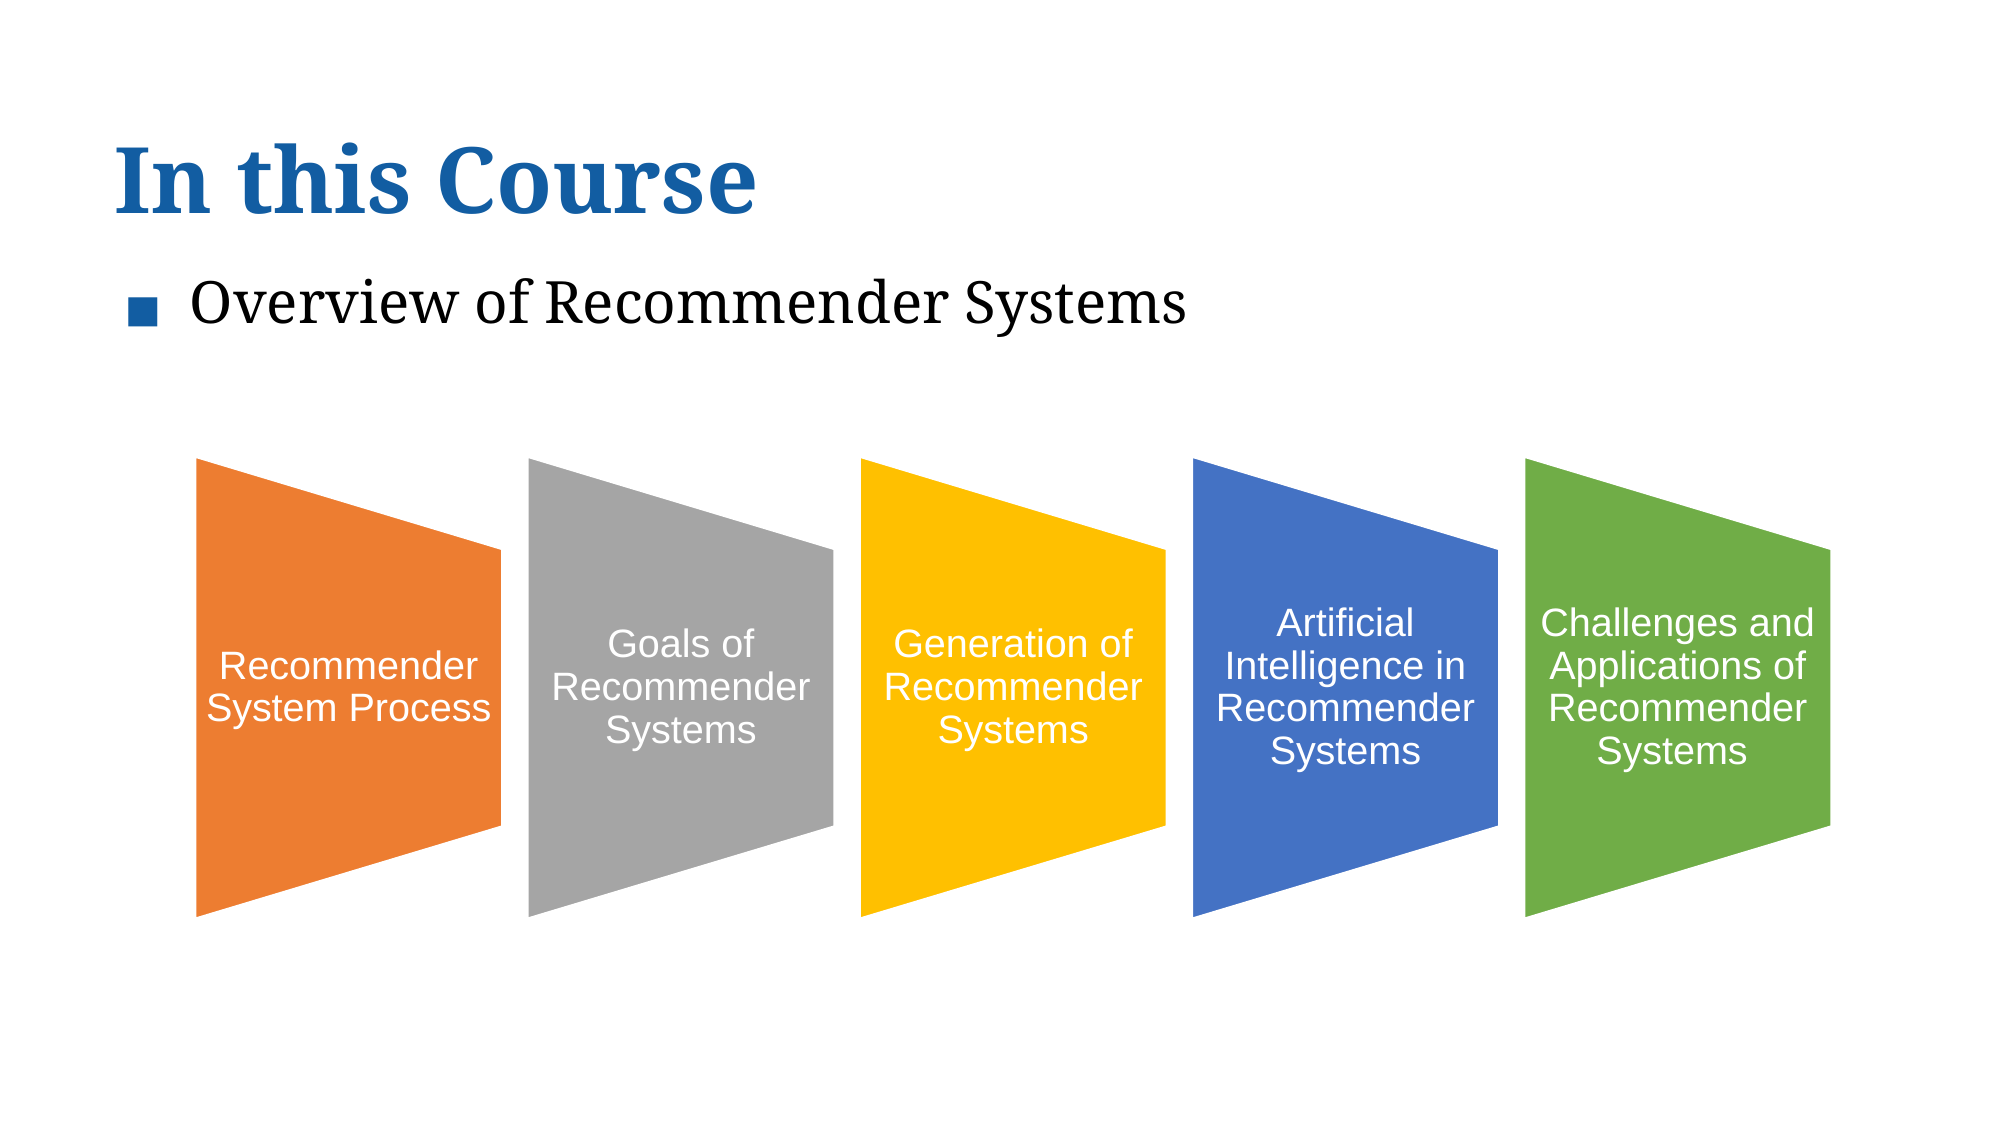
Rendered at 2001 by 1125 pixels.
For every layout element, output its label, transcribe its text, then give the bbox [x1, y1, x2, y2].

title In this Course [99, 68, 1900, 299]
list Overview of Recommender Systems [99, 265, 1292, 360]
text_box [193, 455, 1834, 921]
